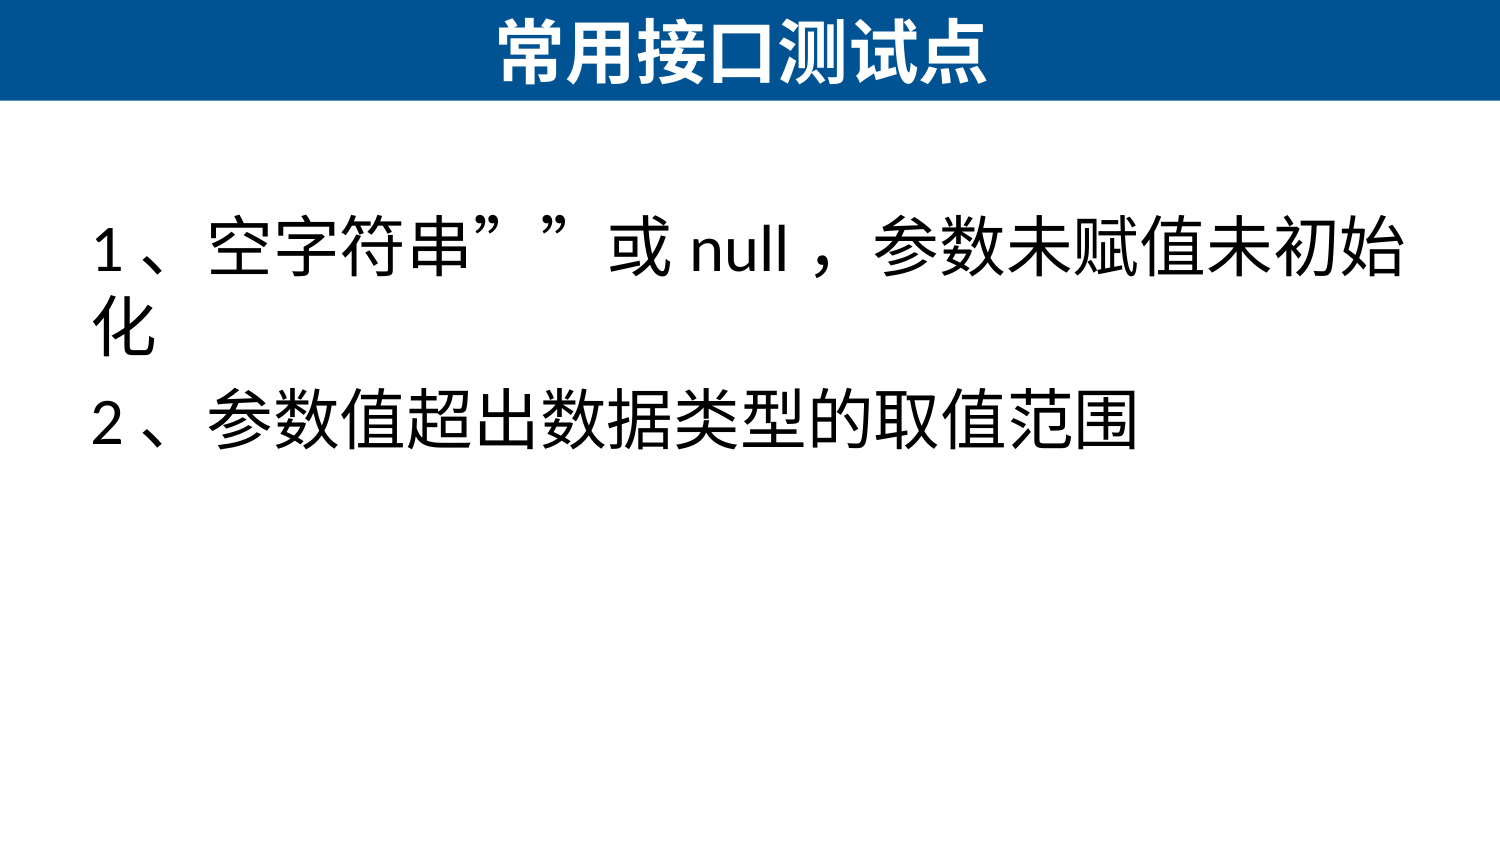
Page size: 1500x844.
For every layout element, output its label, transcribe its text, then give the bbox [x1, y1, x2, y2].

list 1、空字符串””或null，参数未赋值未初始化 2、参数值超出数据类型的取值范围 [75, 196, 1425, 754]
title 常用接口测试点 [2, 0, 1483, 101]
